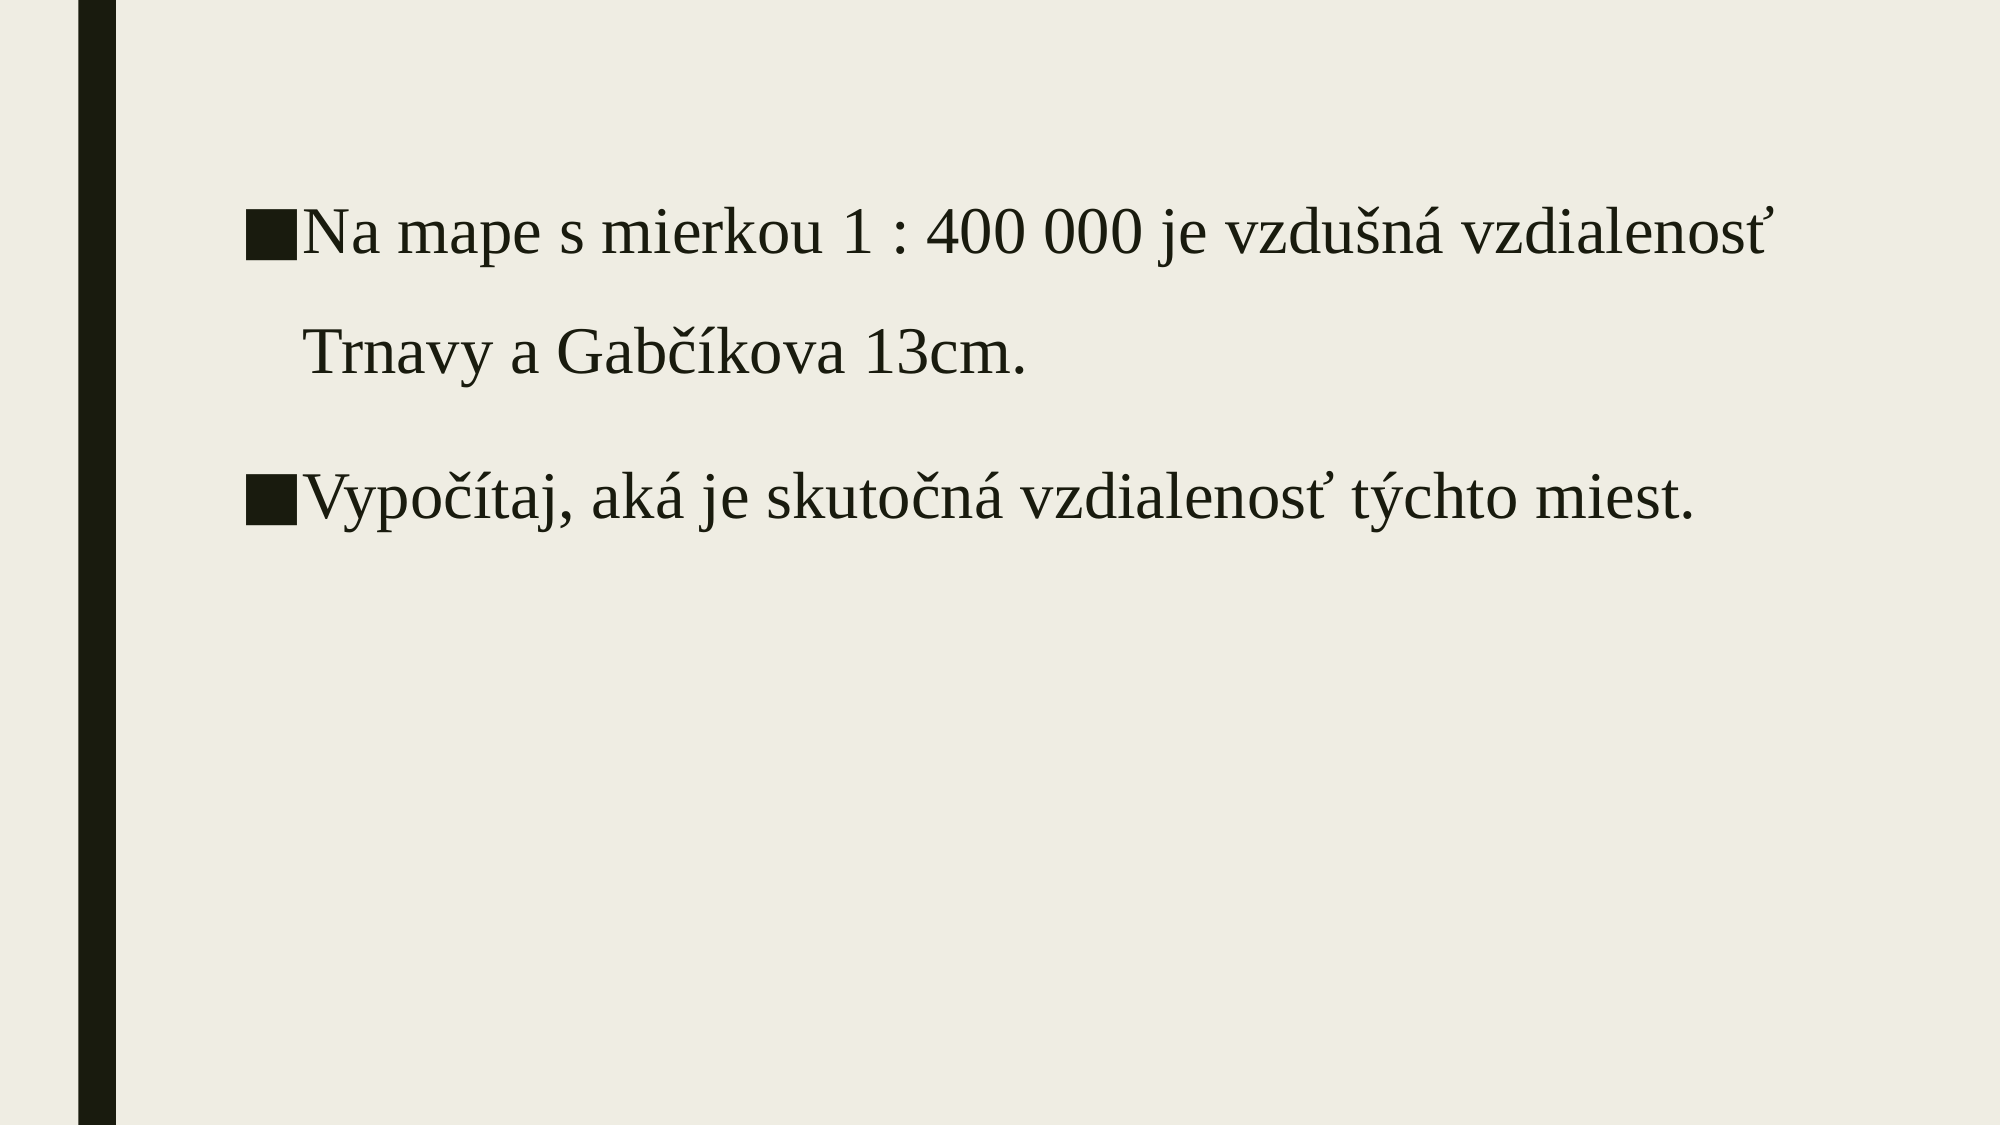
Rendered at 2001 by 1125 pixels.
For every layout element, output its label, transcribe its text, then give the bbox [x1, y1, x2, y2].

list Na mape s mierkou 1 : 400 000 je vzdušná vzdialenosť Trnavy a Gabčíkova 13cm. Vypočítaj, aká je skutočná vzdialenosť týchto miest. [225, 139, 1800, 963]
